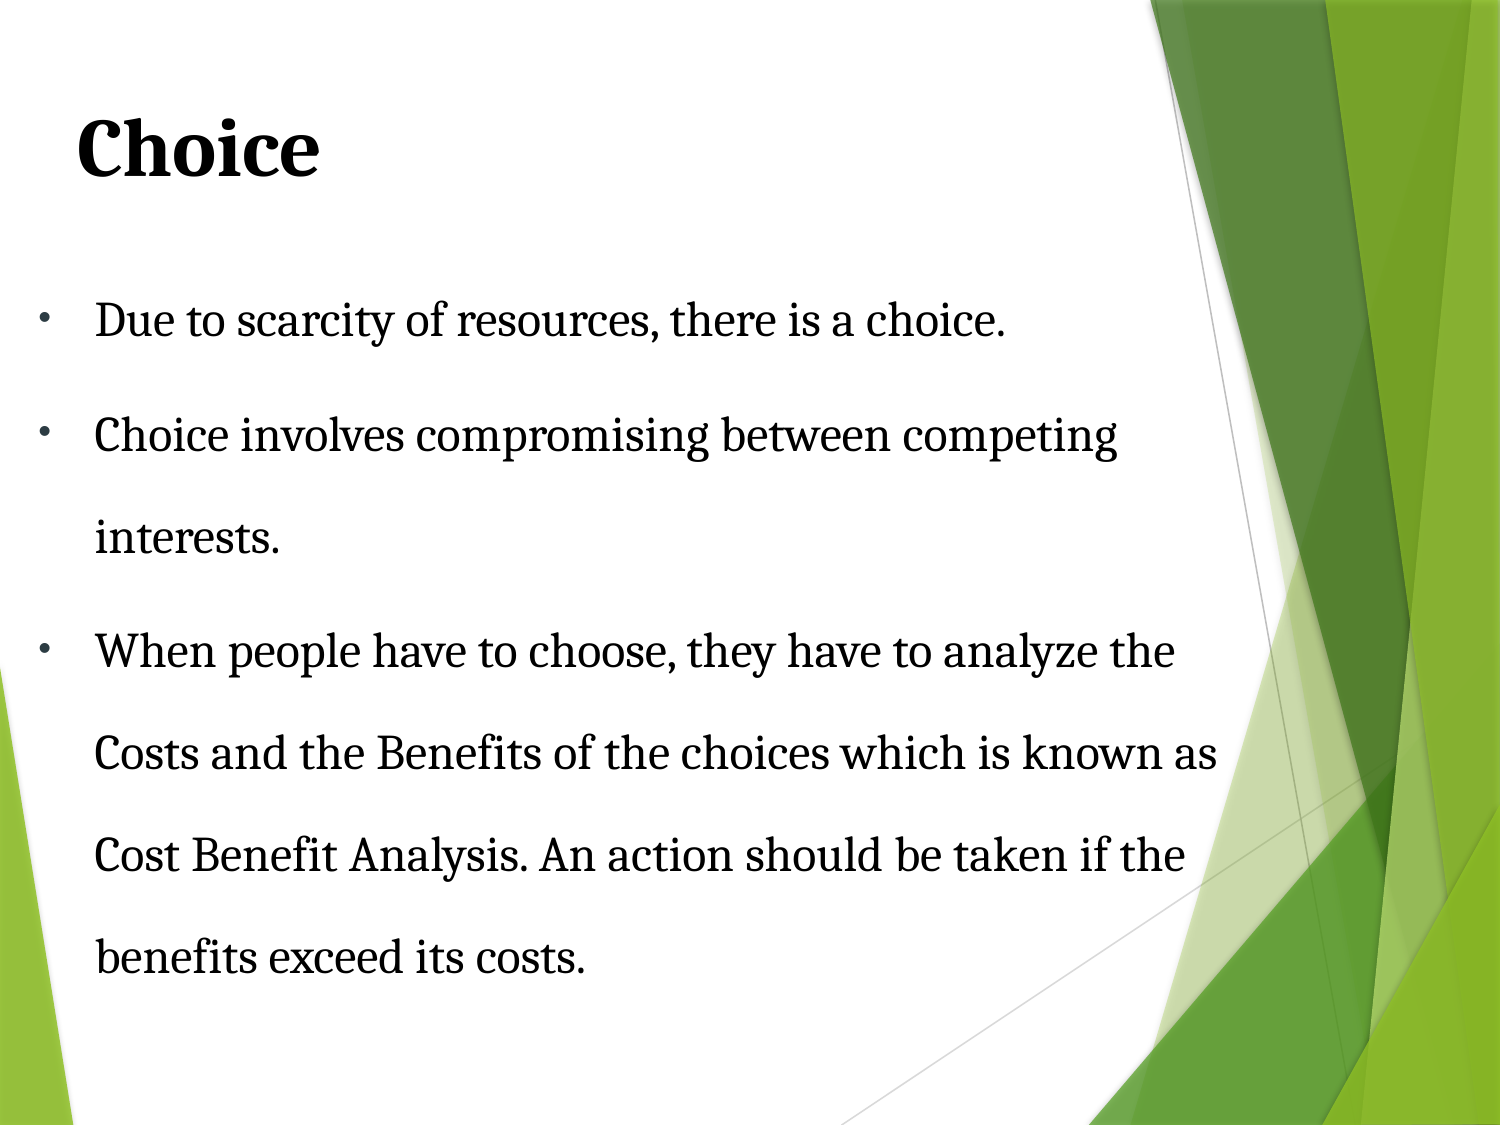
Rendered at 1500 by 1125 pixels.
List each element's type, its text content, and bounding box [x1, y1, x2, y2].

text_box Choice [62, 85, 1310, 163]
text_box Due to scarcity of resources, there is a choice. Choice involves compromising between competing interests. When people have to choose, they have to analyze the Costs and the Benefits of the choices which is known as Cost Benefit Analysis. An action should be taken if the benefits exceed its costs. [3, 237, 1275, 1125]
